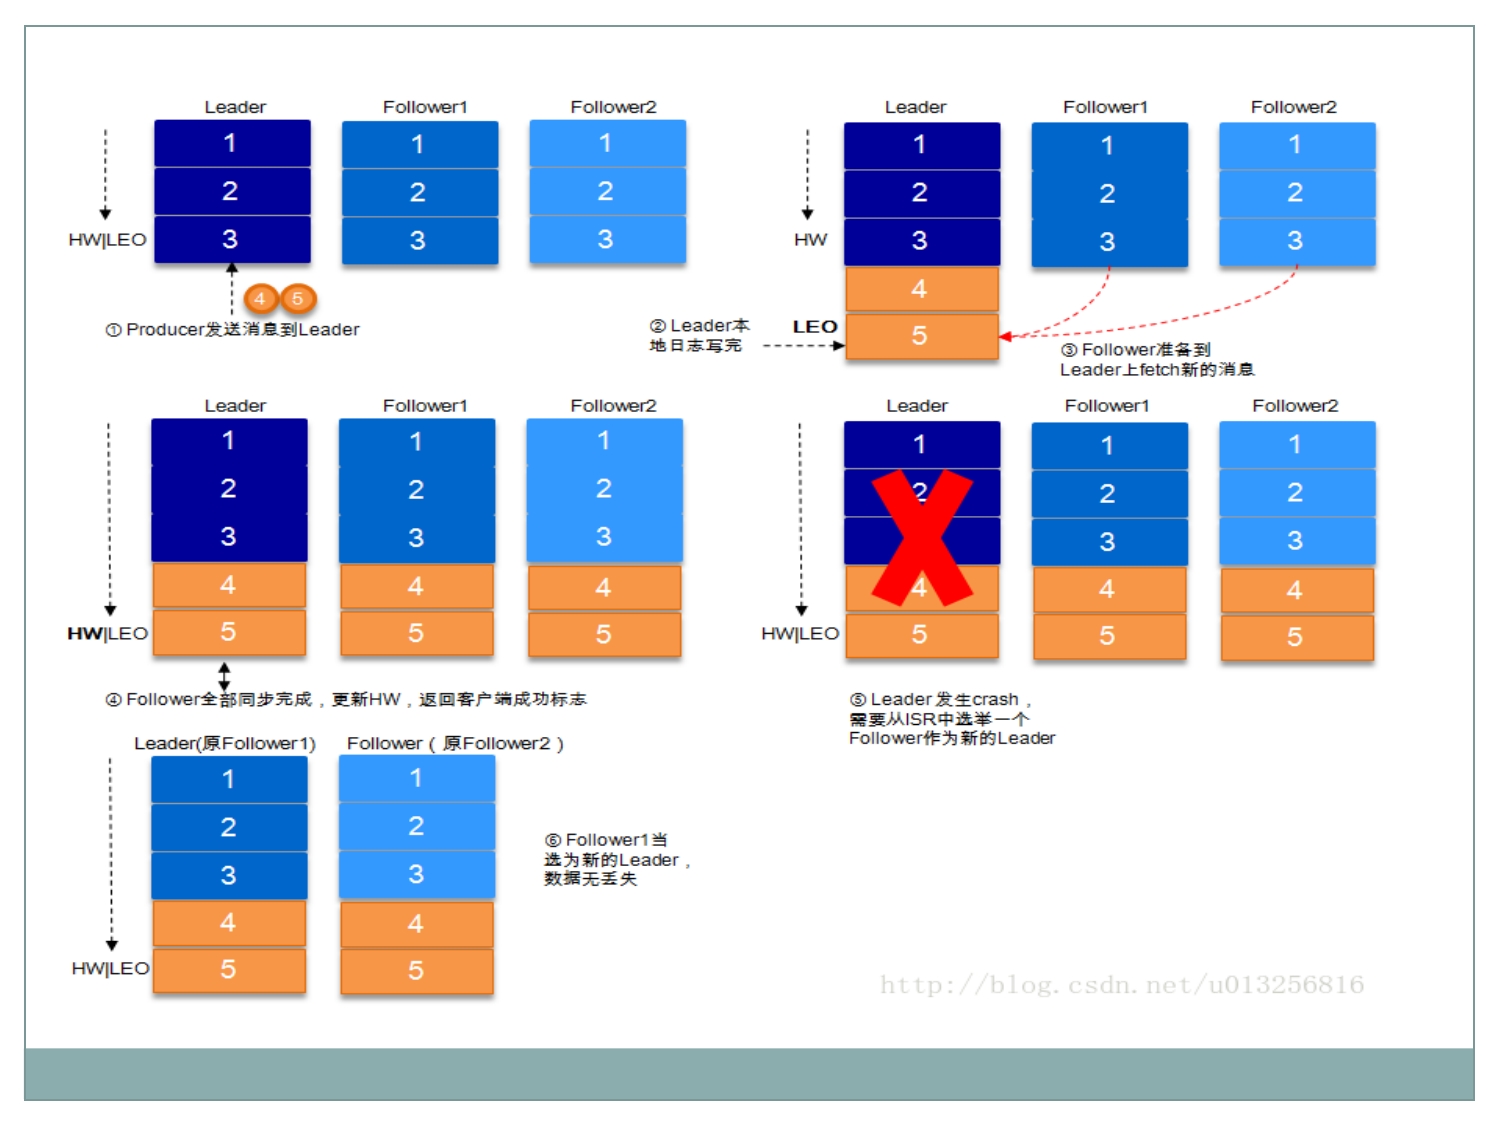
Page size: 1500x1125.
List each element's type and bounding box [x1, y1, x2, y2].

picture [64, 77, 1384, 1012]
